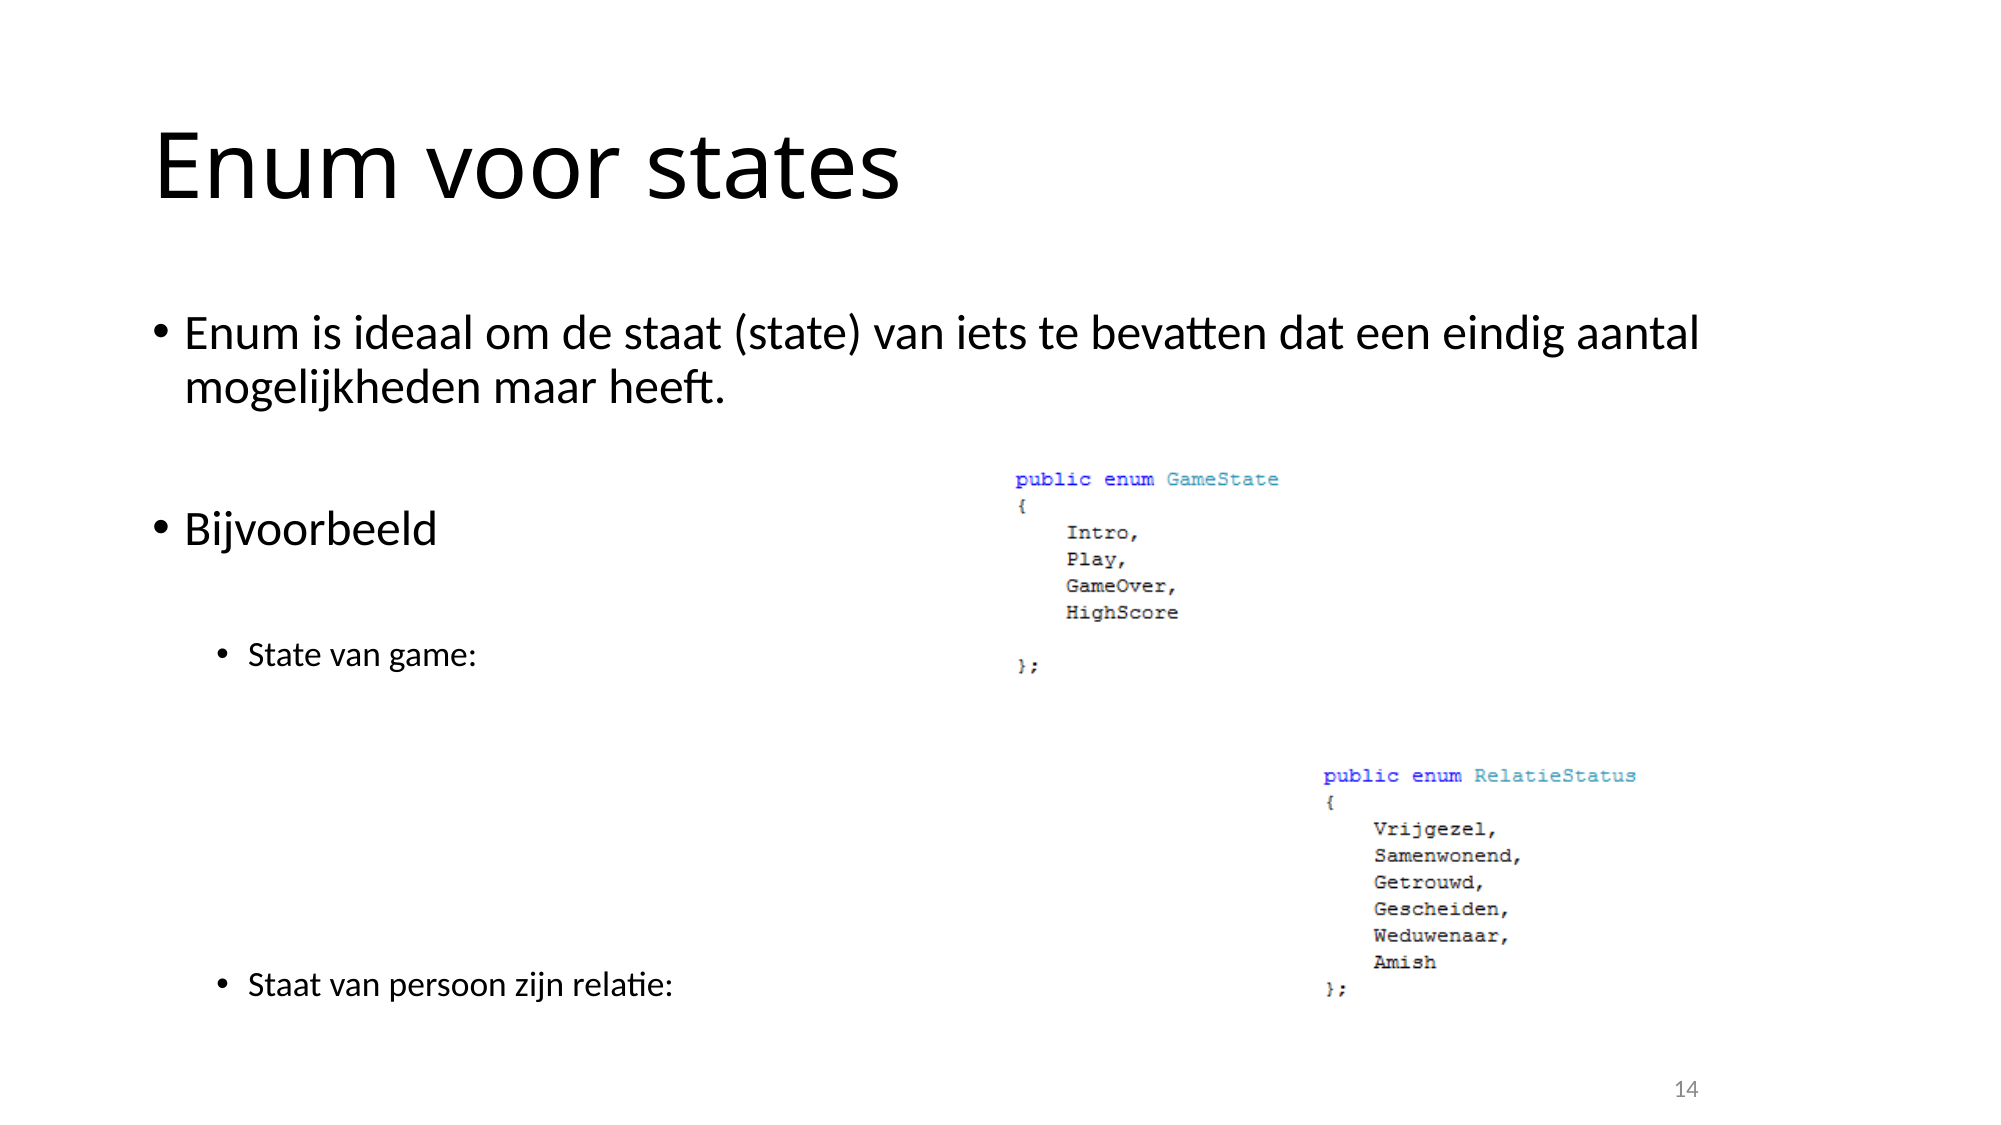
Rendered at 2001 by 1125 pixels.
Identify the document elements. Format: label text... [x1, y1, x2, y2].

picture [1306, 760, 1659, 1025]
picture [1002, 462, 1297, 680]
list Enum is ideaal om de staat (state) van iets te bevatten dat een eindig aantal mogelijkheden maar heeft. Bijvoorbeeld State van game: Staat van persoon zijn relatie: [137, 299, 1863, 1014]
title Enum voor states [137, 59, 1863, 278]
slide_number 14 [1319, 1061, 1715, 1113]
